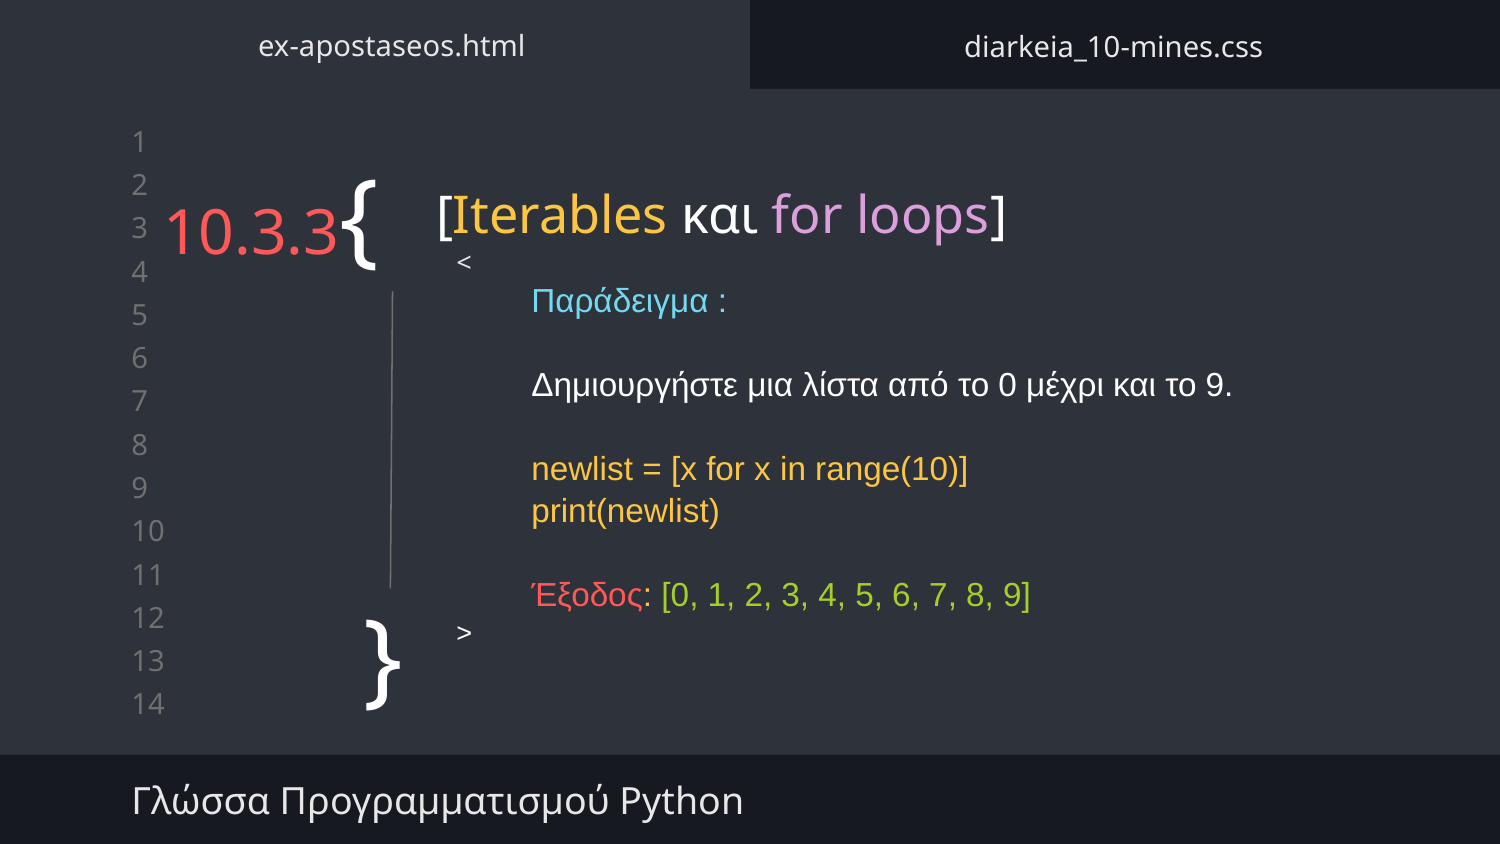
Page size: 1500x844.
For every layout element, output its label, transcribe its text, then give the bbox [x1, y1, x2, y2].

subtitle < Παράδειγμα : Δημιουργήστε μια λίστα από το 0 μέχρι και το 9. newlist = [x for x in range(10)] print(newlist) Έξοδος: [0, 1, 2, 3, 4, 5, 6, 7, 8, 9] > [441, 382, 1401, 511]
title 10.3.3{ [100, 122, 442, 304]
title [Iterables και for loops] [420, 169, 1447, 258]
subtitle Γλώσσα Προγραμματισμού Python [116, 770, 915, 829]
text_box } [348, 588, 432, 717]
subtitle diarkeia_10-mines.css [738, 16, 1489, 75]
subtitle ex-apostaseos.html [16, 15, 767, 74]
